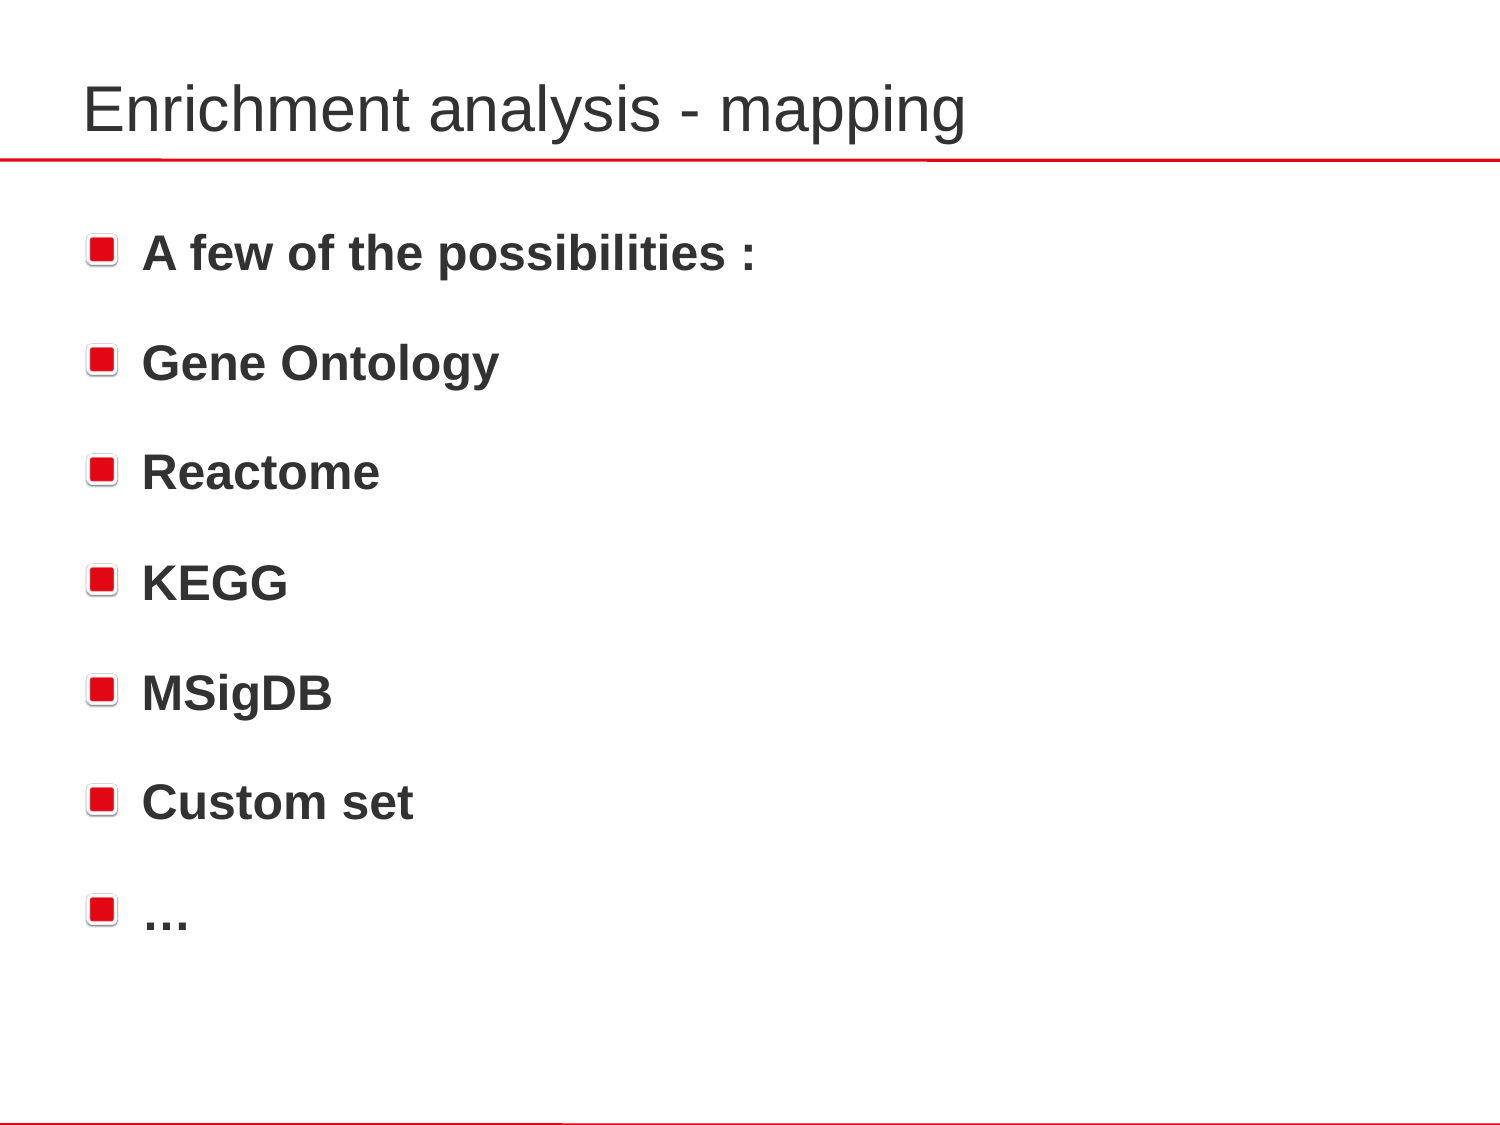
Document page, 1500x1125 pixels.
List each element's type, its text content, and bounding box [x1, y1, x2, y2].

picture [83, 782, 119, 818]
picture [83, 892, 119, 928]
picture [83, 452, 119, 488]
picture [83, 342, 119, 378]
text_box Enrichment analysis - mapping [82, 66, 1459, 145]
picture [83, 232, 119, 268]
picture [83, 562, 119, 598]
text_box A few of the possibilities : Gene Ontology Reactome KEGG MSigDB Custom set … [82, 219, 1411, 1106]
picture [83, 672, 119, 708]
